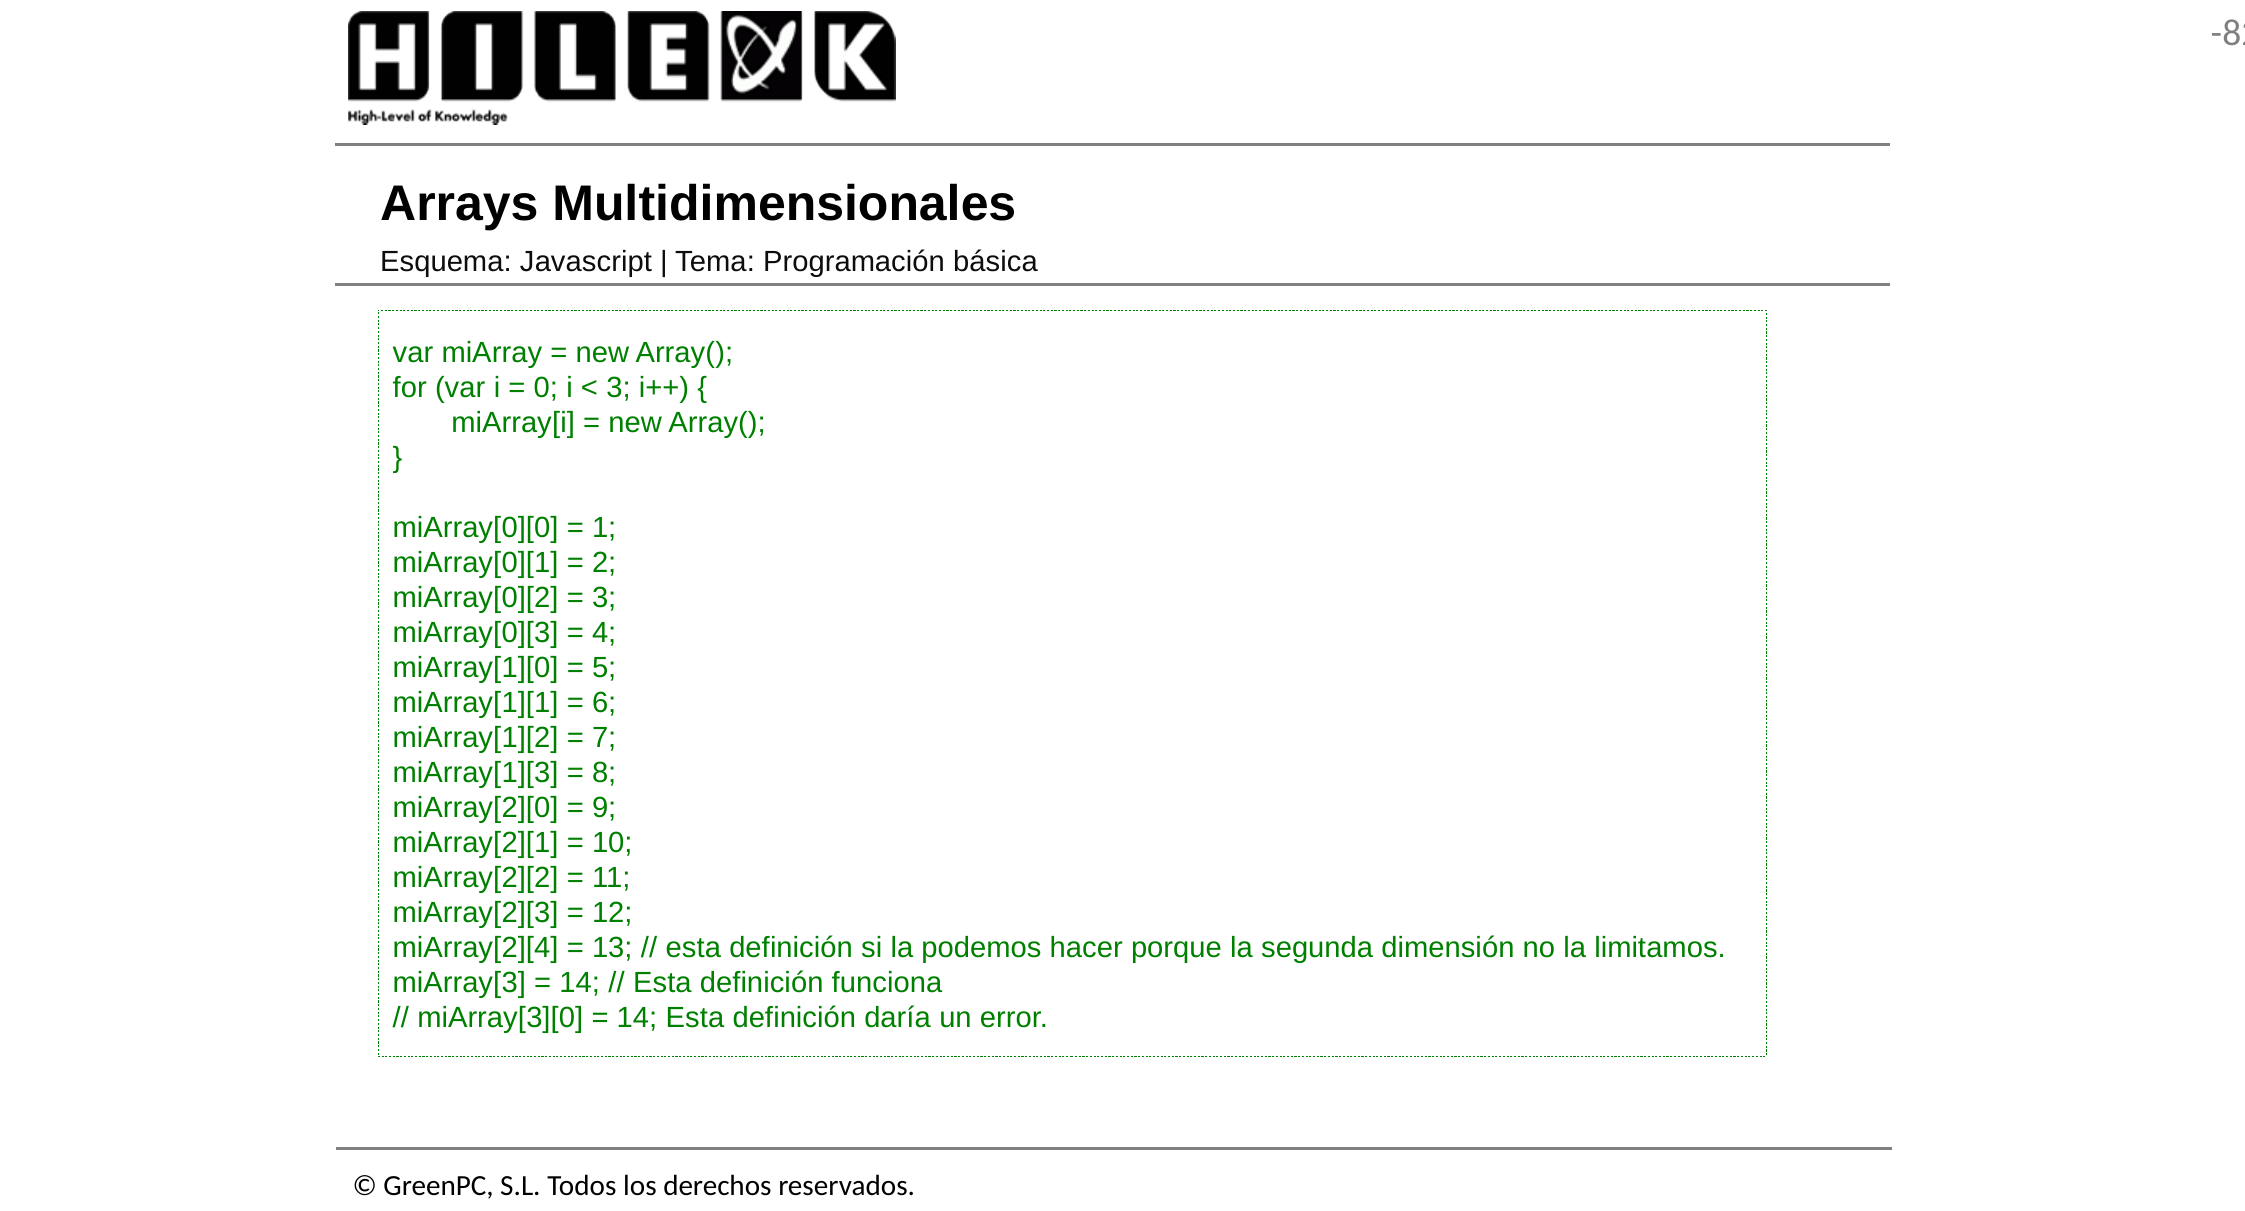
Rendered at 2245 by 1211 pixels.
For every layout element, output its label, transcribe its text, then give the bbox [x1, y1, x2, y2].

text_box var miArray = new Array(); for (var i = 0; i < 3; i++) { miArray[i] = new Array(); } miArray[0][0] = 1; miArray[0][1] = 2; miArray[0][2] = 3; miArray[0][3] = 4; miArray[1][0] = 5; miArray[1][1] = 6; miArray[1][2] = 7; miArray[1][3] = 8; miArray[2][0] = 9; miArray[2][1] = 10; miArray[2][2] = 11; miArray[2][3] = 12; miArray[2][4] = 13; // esta definición si la podemos hacer porque la segunda dimensión no la limitamos. miArray[3] = 14; // Esta definición funciona // miArray[3][0] = 14; Esta definición daría un error. [376, 308, 1768, 1058]
list Esquema: Javascript | Tema: Programación básica [360, 231, 1106, 288]
picture [348, 11, 896, 125]
title Arrays Multidimensionales [360, 159, 1879, 241]
